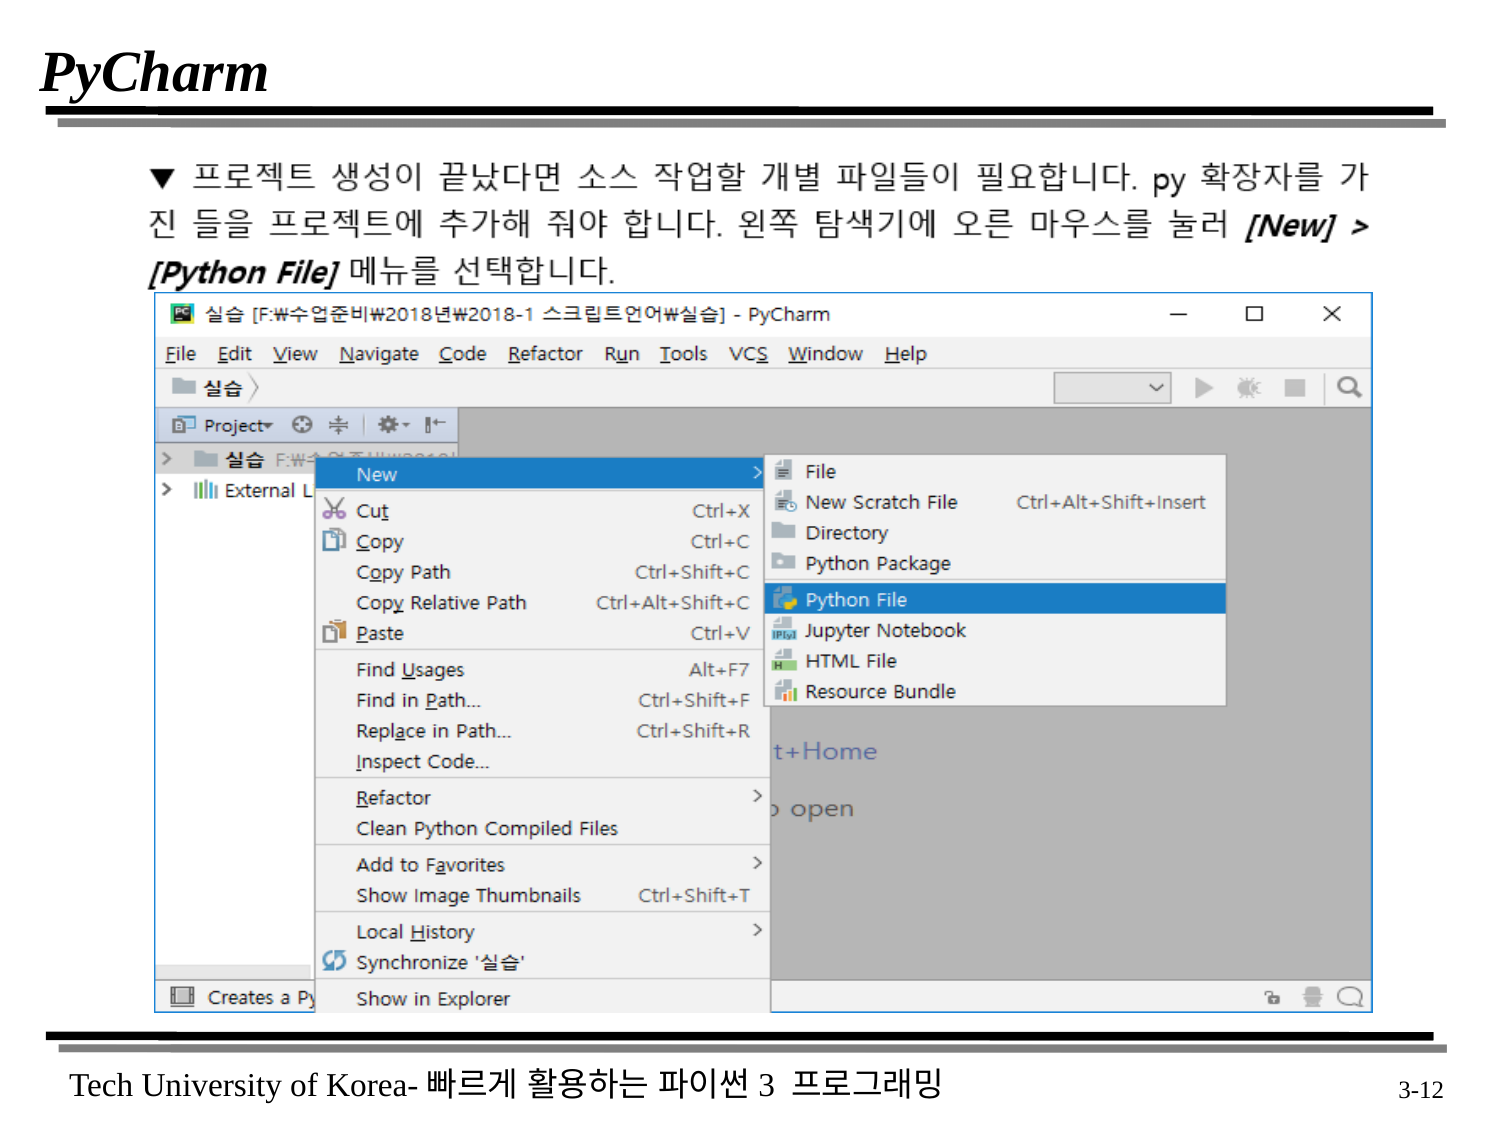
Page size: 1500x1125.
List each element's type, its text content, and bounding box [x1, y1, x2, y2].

title PyCharm [25, 25, 1301, 101]
picture [108, 138, 1397, 1014]
slide_number 3-12 [1333, 1066, 1460, 1115]
